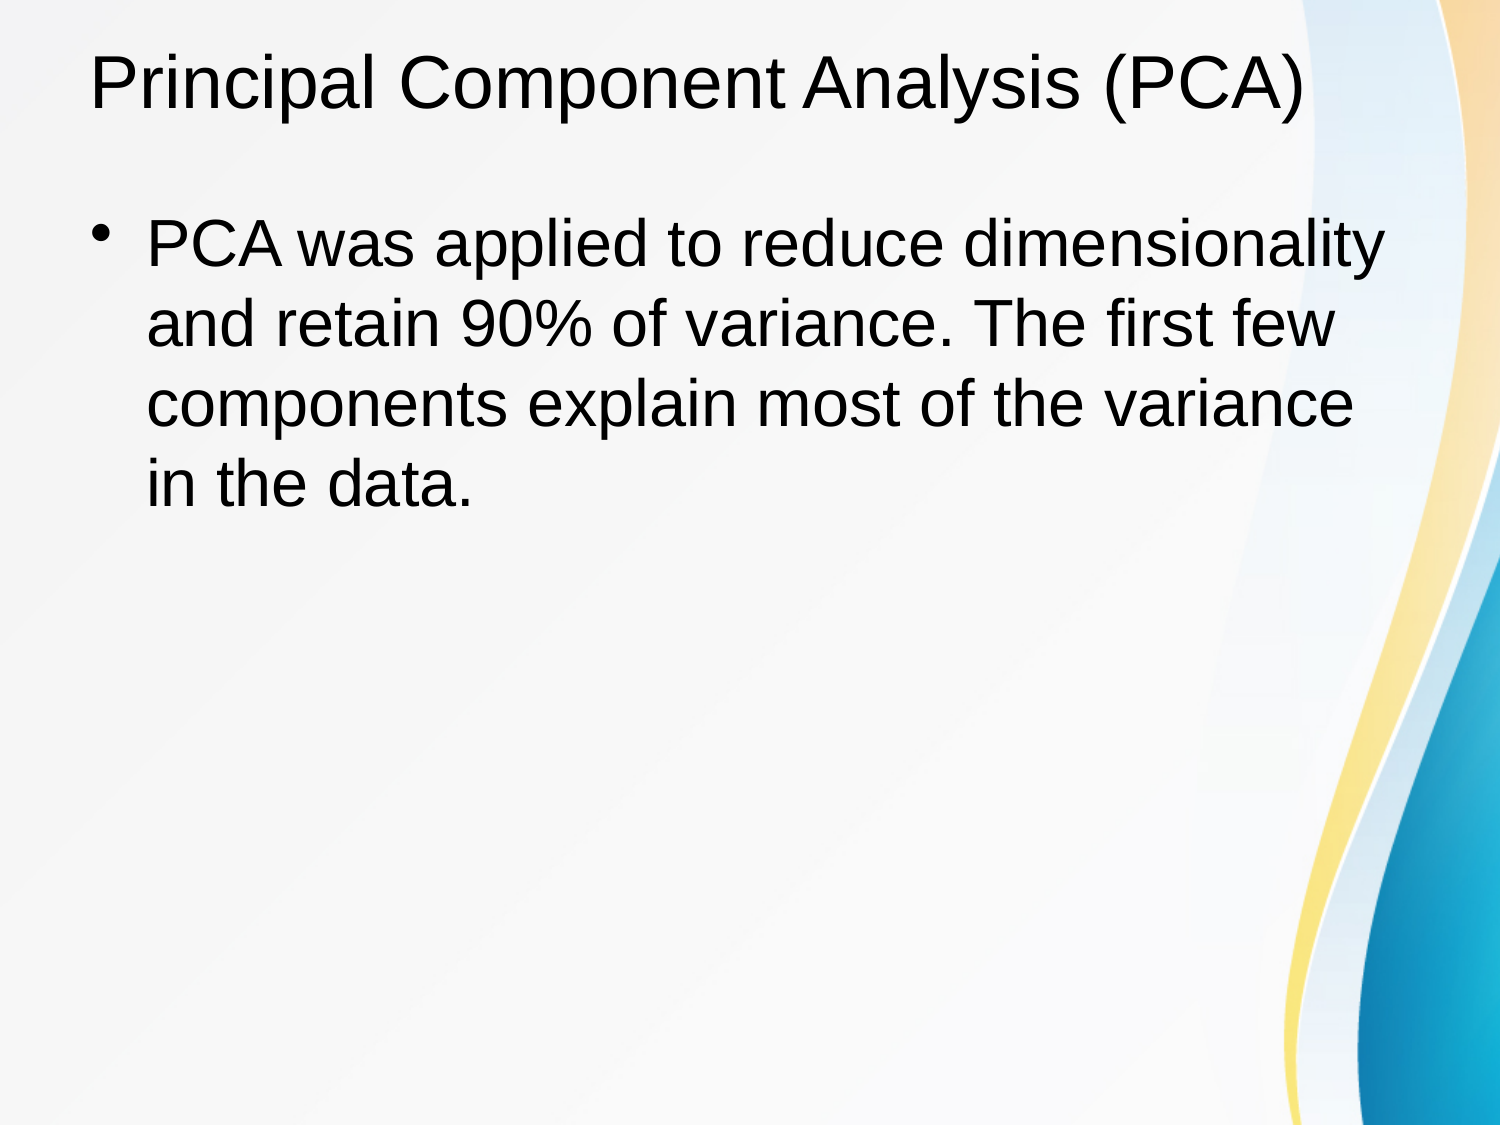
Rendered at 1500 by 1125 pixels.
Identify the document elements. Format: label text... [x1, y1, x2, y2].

list PCA was applied to reduce dimensionality and retain 90% of variance. The first few components explain most of the variance in the data. [74, 192, 1426, 1006]
title Principal Component Analysis (PCA) [74, 30, 1426, 127]
picture [0, 0, 1500, 1125]
